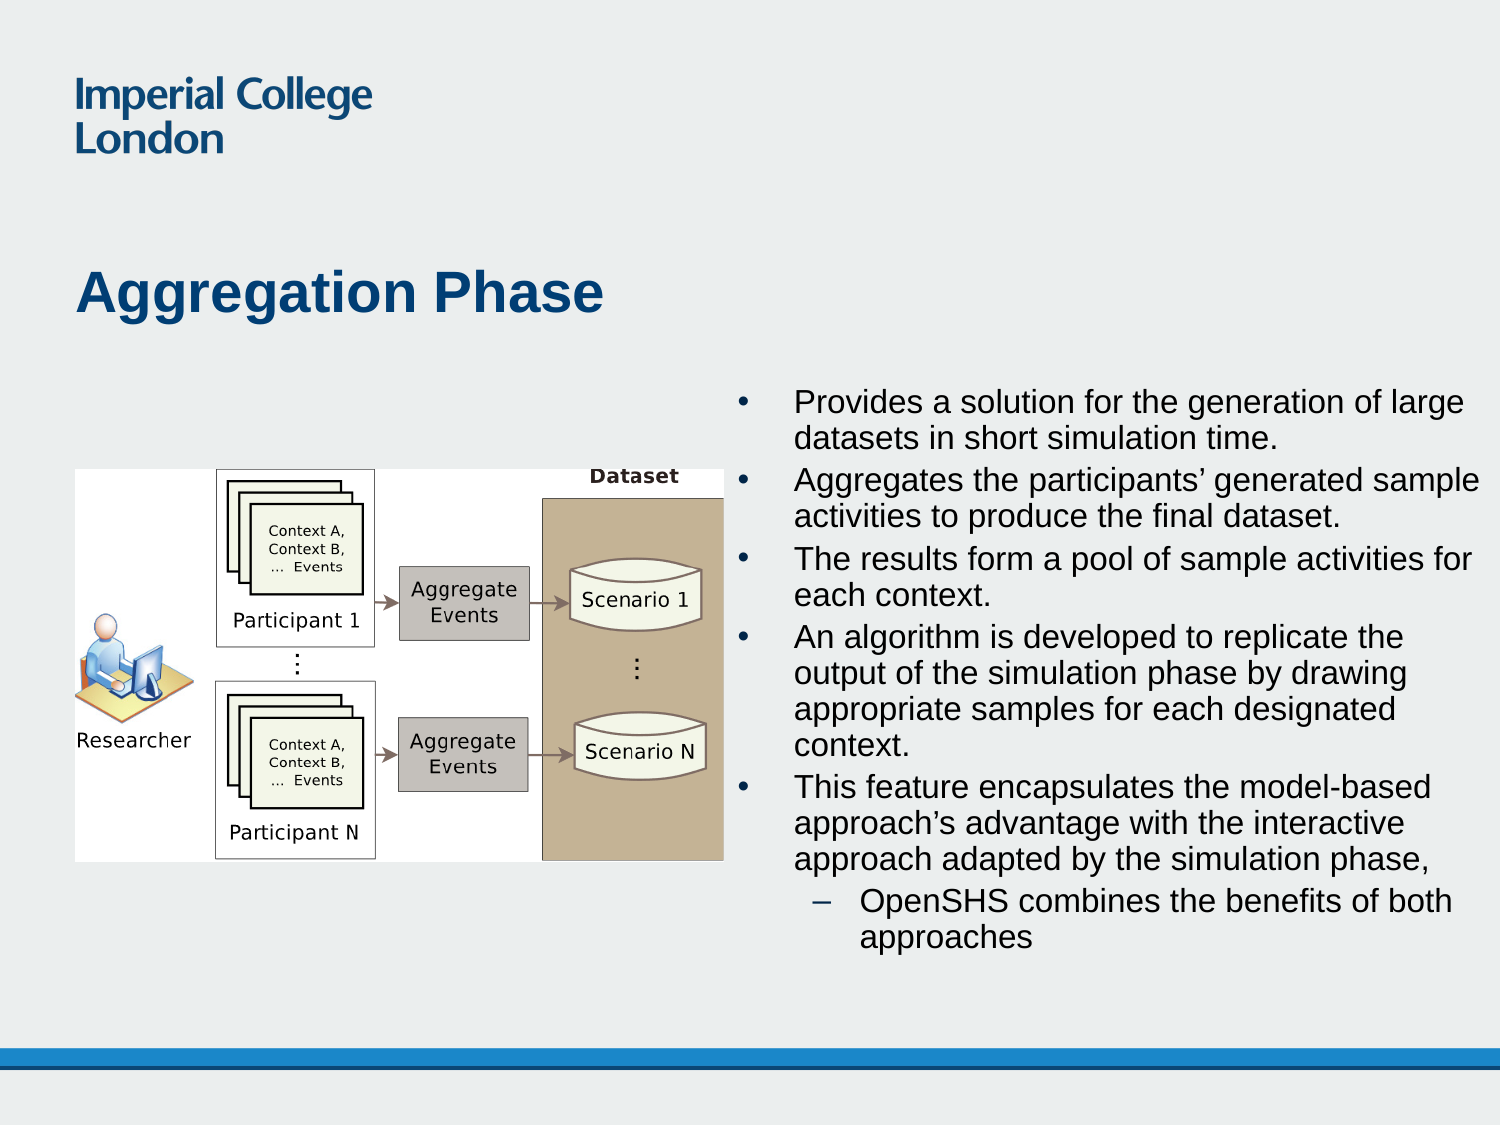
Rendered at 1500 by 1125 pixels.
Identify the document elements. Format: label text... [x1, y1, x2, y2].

picture [0, 0, 1500, 1125]
title Aggregation Phase [75, 244, 1425, 328]
list Provides a solution for the generation of large datasets in short simulation time. Aggregates the participants’ generated sample activities to produce the final dataset. The results form a pool of sample activities for each context. An algorithm is developed to replicate the output of the simulation phase by drawing appropriate samples for each designated context. This feature encapsulates the model-based approach’s advantage with the interactive approach adapted by the simulation phase, OpenSHS combines the benefits of both approaches [737, 384, 1500, 1030]
